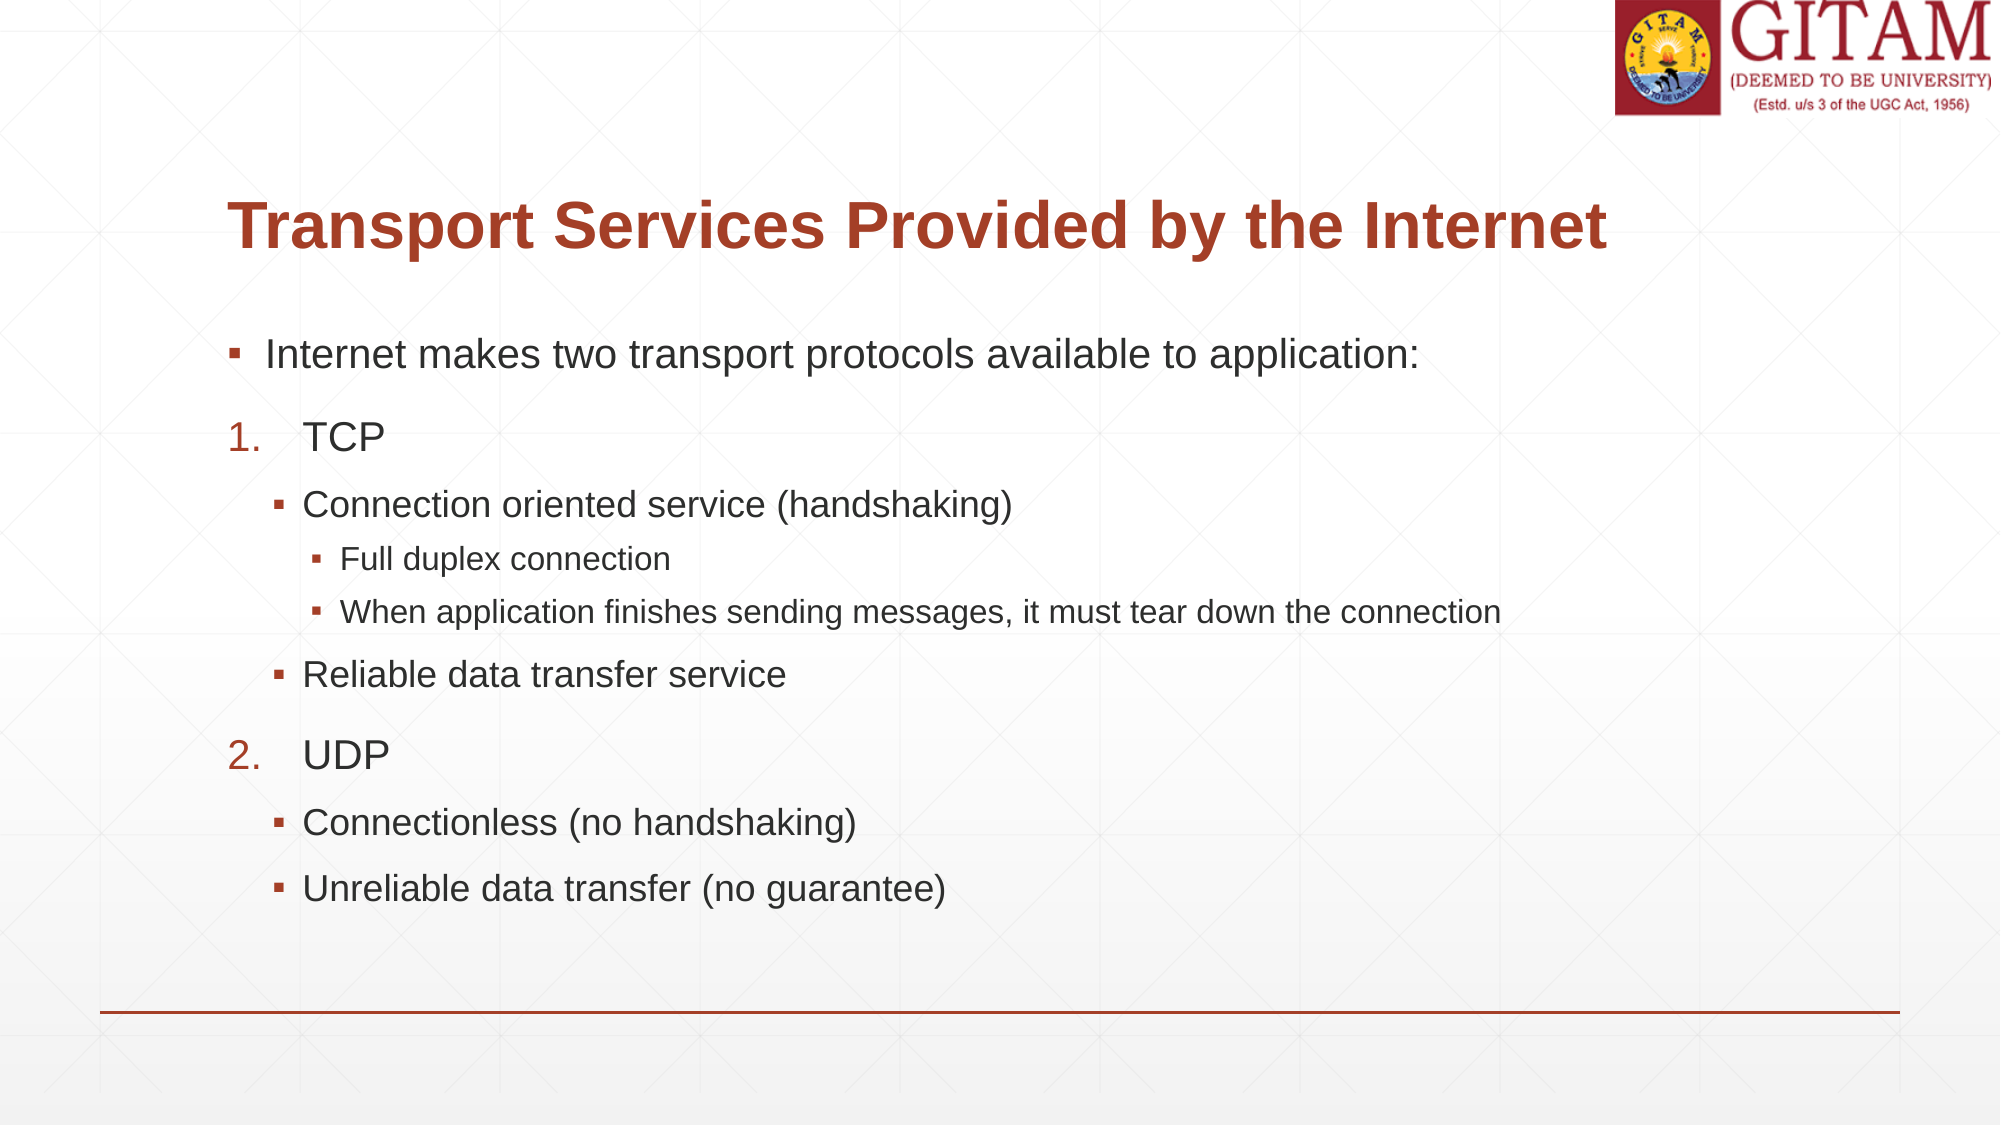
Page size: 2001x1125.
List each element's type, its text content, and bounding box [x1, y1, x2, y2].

list Internet makes two transport protocols available to application: TCP Connection oriented service (handshaking) Full duplex connection When application finishes sending messages, it must tear down the connection Reliable data transfer service UDP Connectionless (no handshaking) Unreliable data transfer (no guarantee) [212, 324, 1788, 950]
title Transport Services Provided by the Internet [212, 82, 1788, 271]
picture [1615, 0, 2000, 118]
